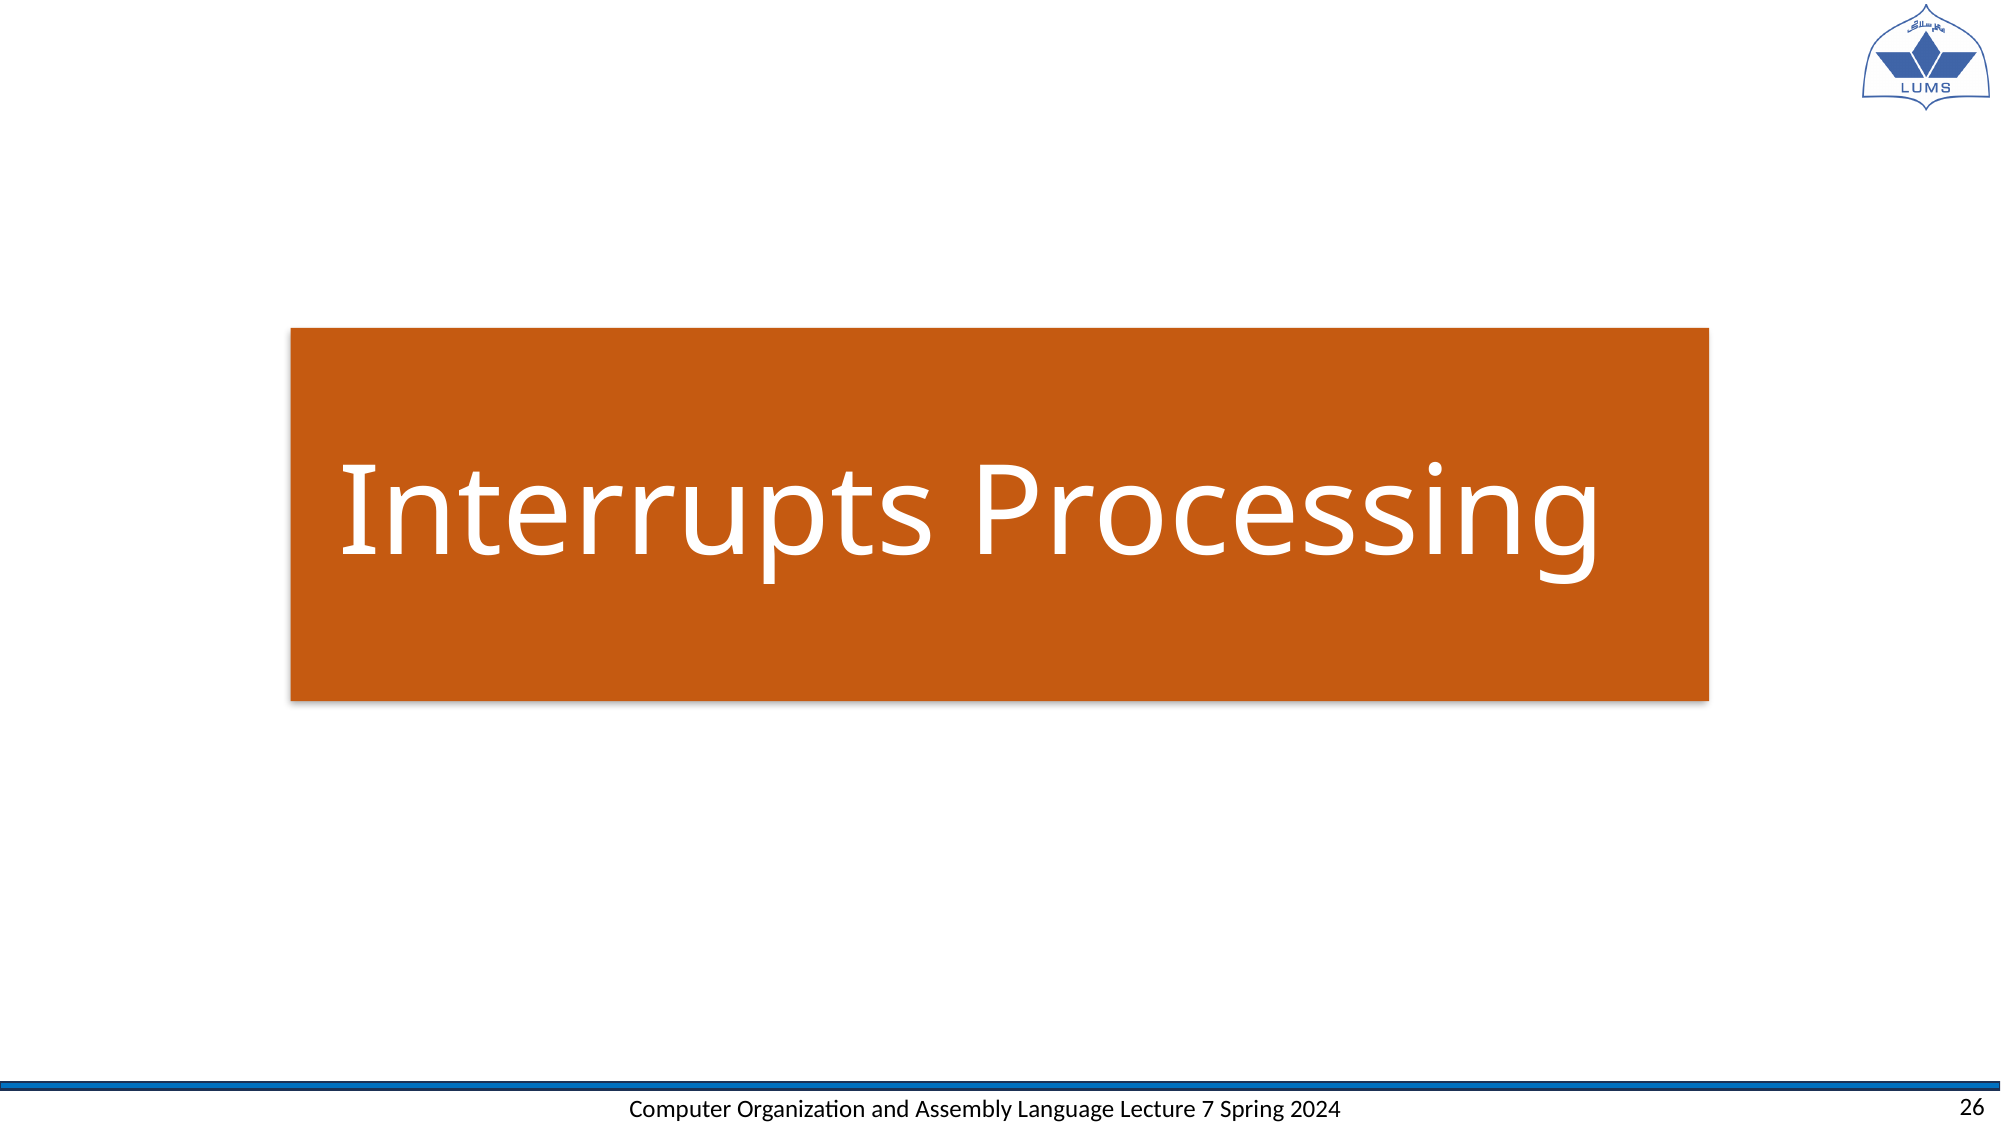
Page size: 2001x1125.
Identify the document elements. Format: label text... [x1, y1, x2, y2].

title Interrupts Processing [290, 327, 1710, 702]
footer Computer Organization and Assembly Language Lecture 7 Spring 2024 [588, 1086, 1384, 1125]
slide_number 26 [1550, 1086, 2000, 1125]
